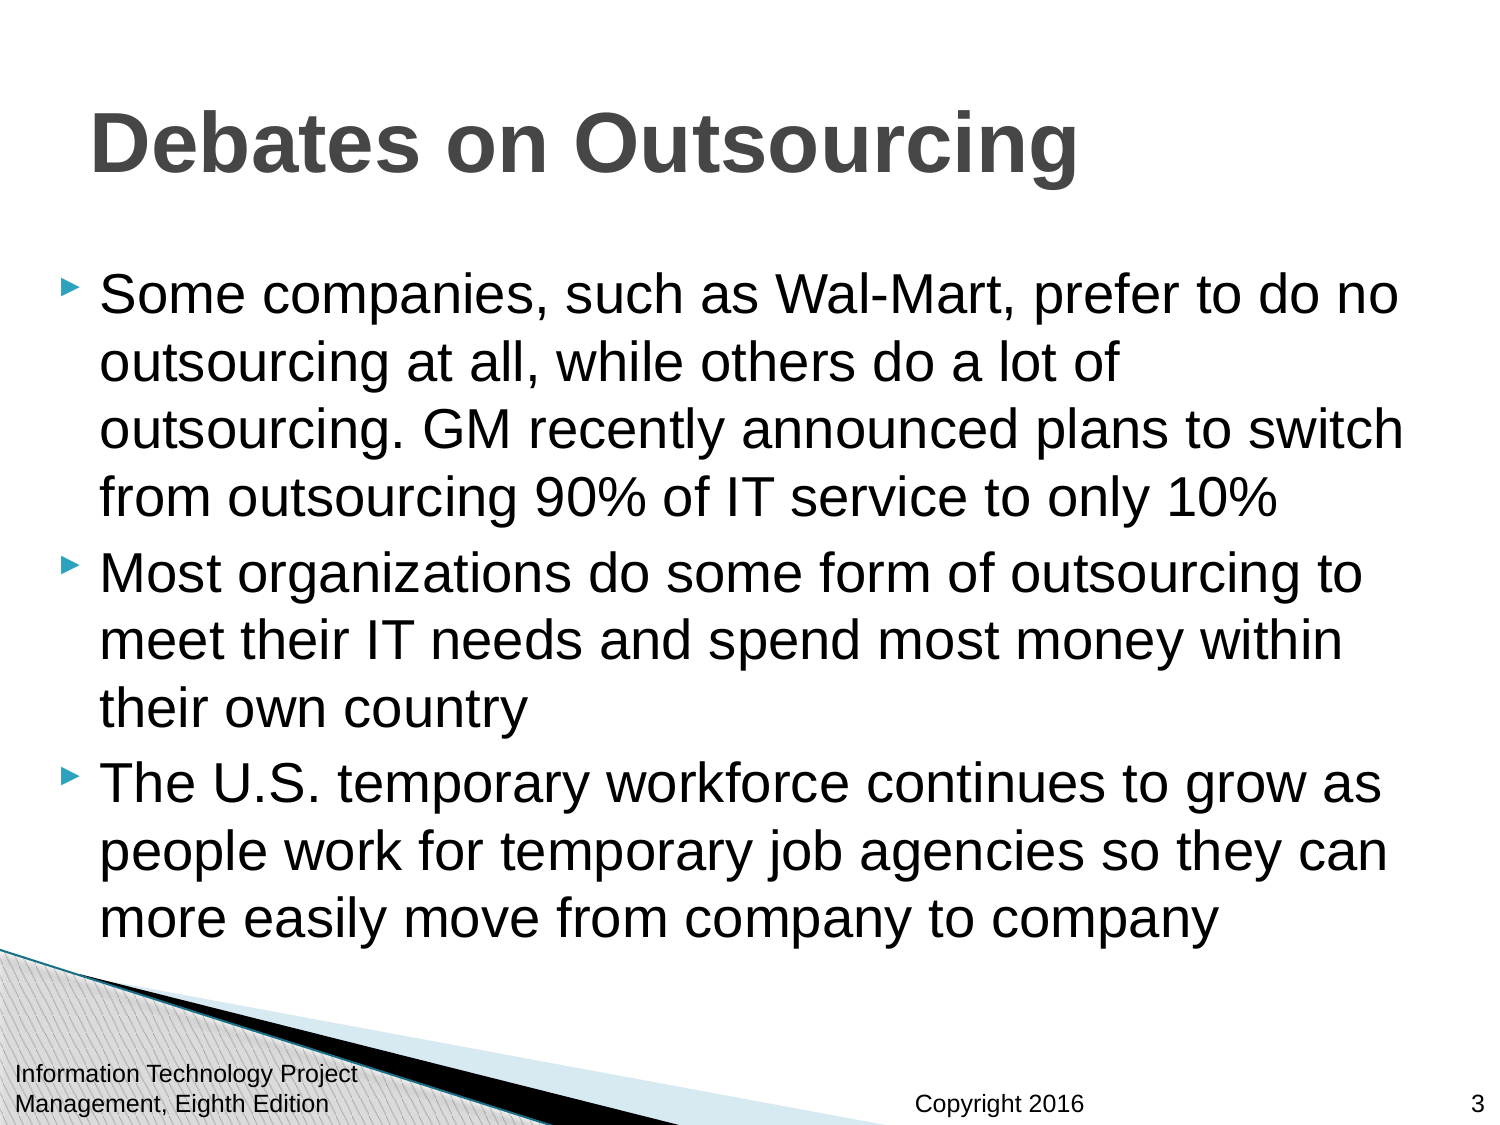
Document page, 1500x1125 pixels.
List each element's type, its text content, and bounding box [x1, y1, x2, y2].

slide_number 3 [1408, 1065, 1500, 1125]
title Debates on Outsourcing [75, 45, 1425, 233]
list Some companies, such as Wal-Mart, prefer to do no outsourcing at all, while others do a lot of outsourcing. GM recently announced plans to switch from outsourcing 90% of IT service to only 10% Most organizations do some form of outsourcing to meet their IT needs and spend most money within their own country The U.S. temporary workforce continues to grow as people work for temporary job agencies so they can more easily move from company to company [24, 249, 1451, 1051]
footer Information Technology Project Management, Eighth Edition [0, 1065, 425, 1125]
